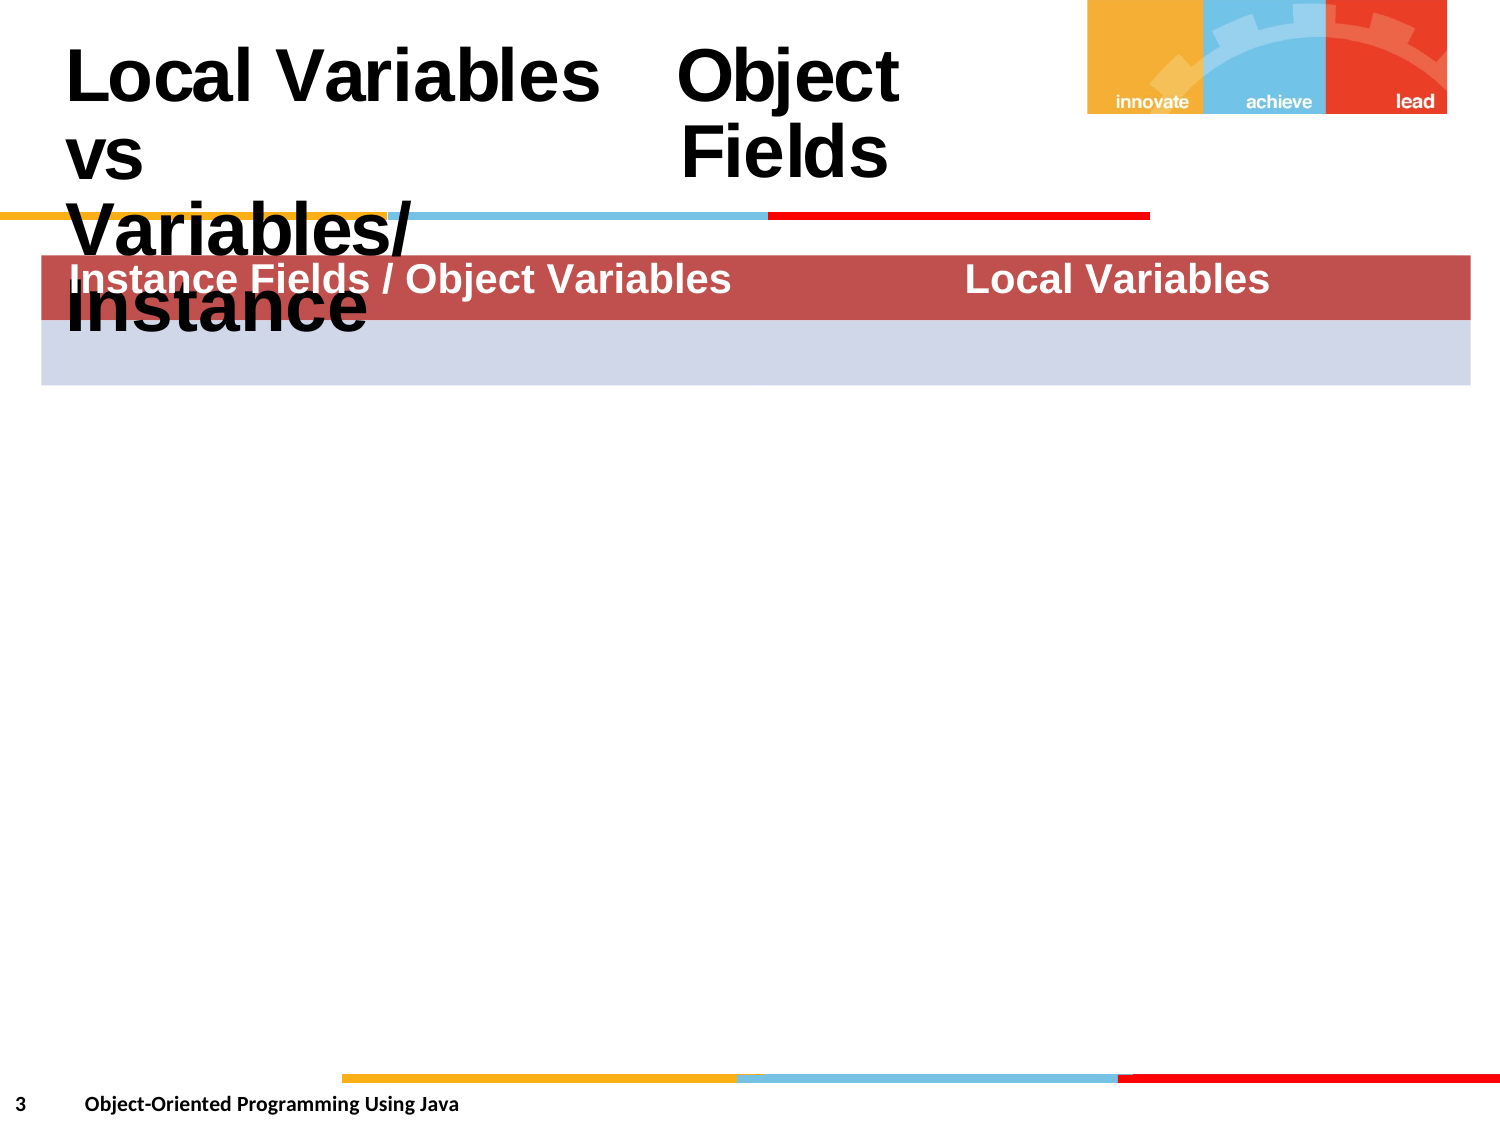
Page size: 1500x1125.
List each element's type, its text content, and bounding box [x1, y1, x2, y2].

text_box Instance Fields / Object Variables Local Variables [41, 255, 1471, 320]
text_box Local Variables vs Variables/Instance [62, 38, 674, 193]
text_box [1087, 0, 1448, 114]
text_box Object-Oriented Programming Using Java [82, 1092, 519, 1122]
text_box Object Fields [674, 38, 909, 193]
text_box 3 [12, 1092, 34, 1122]
text_box [41, 320, 1471, 386]
